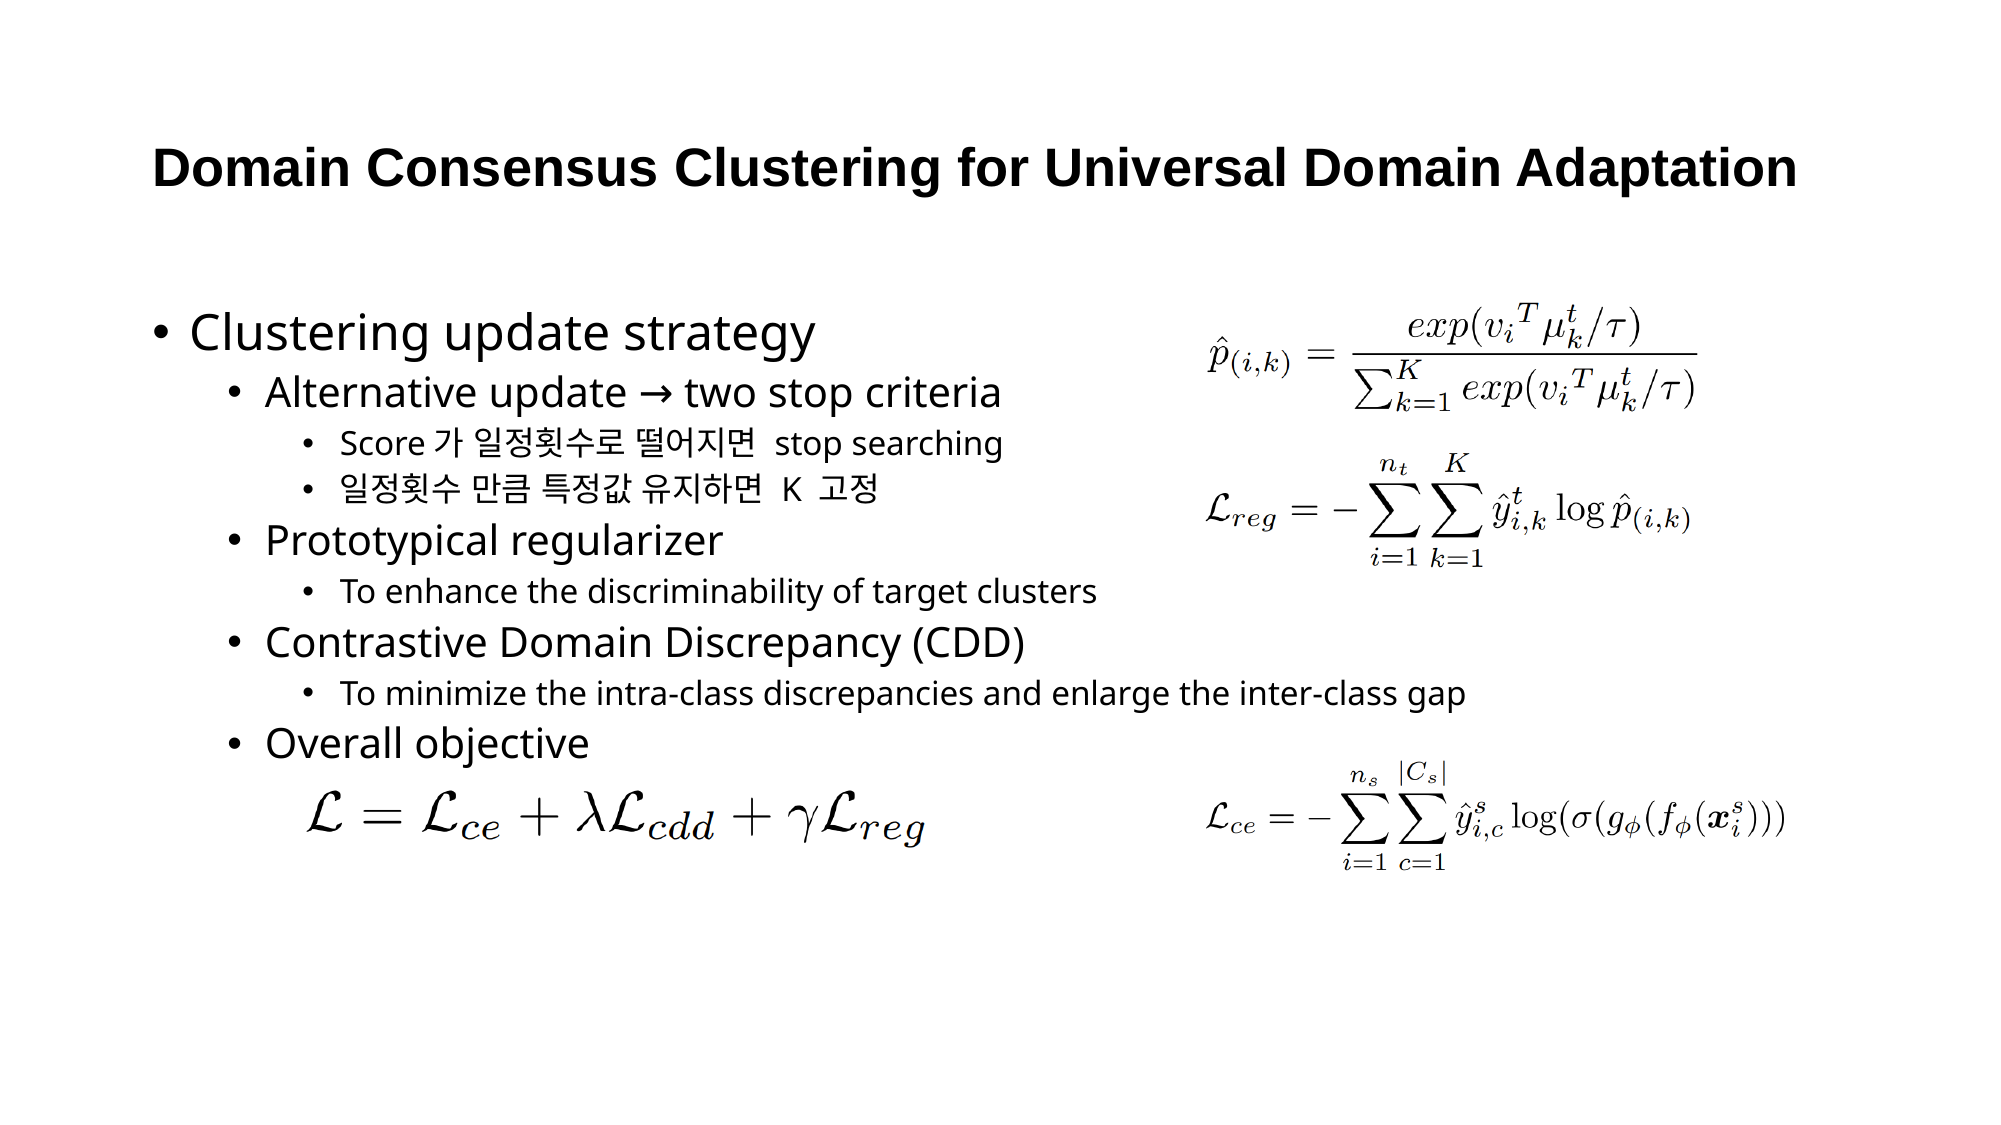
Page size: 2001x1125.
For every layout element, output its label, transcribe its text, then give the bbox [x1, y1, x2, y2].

picture [1203, 757, 1788, 878]
title Domain Consensus Clustering for Universal Domain Adaptation [137, 59, 1863, 278]
picture [303, 783, 933, 852]
list Clustering update strategy Alternative update → two stop criteria Score가 일정횟수로 떨어지면 stop searching 일정횟수 만큼 특정값 유지하면 K 고정 Prototypical regularizer To enhance the discriminability of target clusters Contrastive Domain Discrepancy (CDD) To minimize the intra-class discrepancies and enlarge the inter-class gap Overall objective [137, 299, 1863, 1014]
picture [1203, 448, 1692, 573]
picture [1203, 299, 1702, 415]
